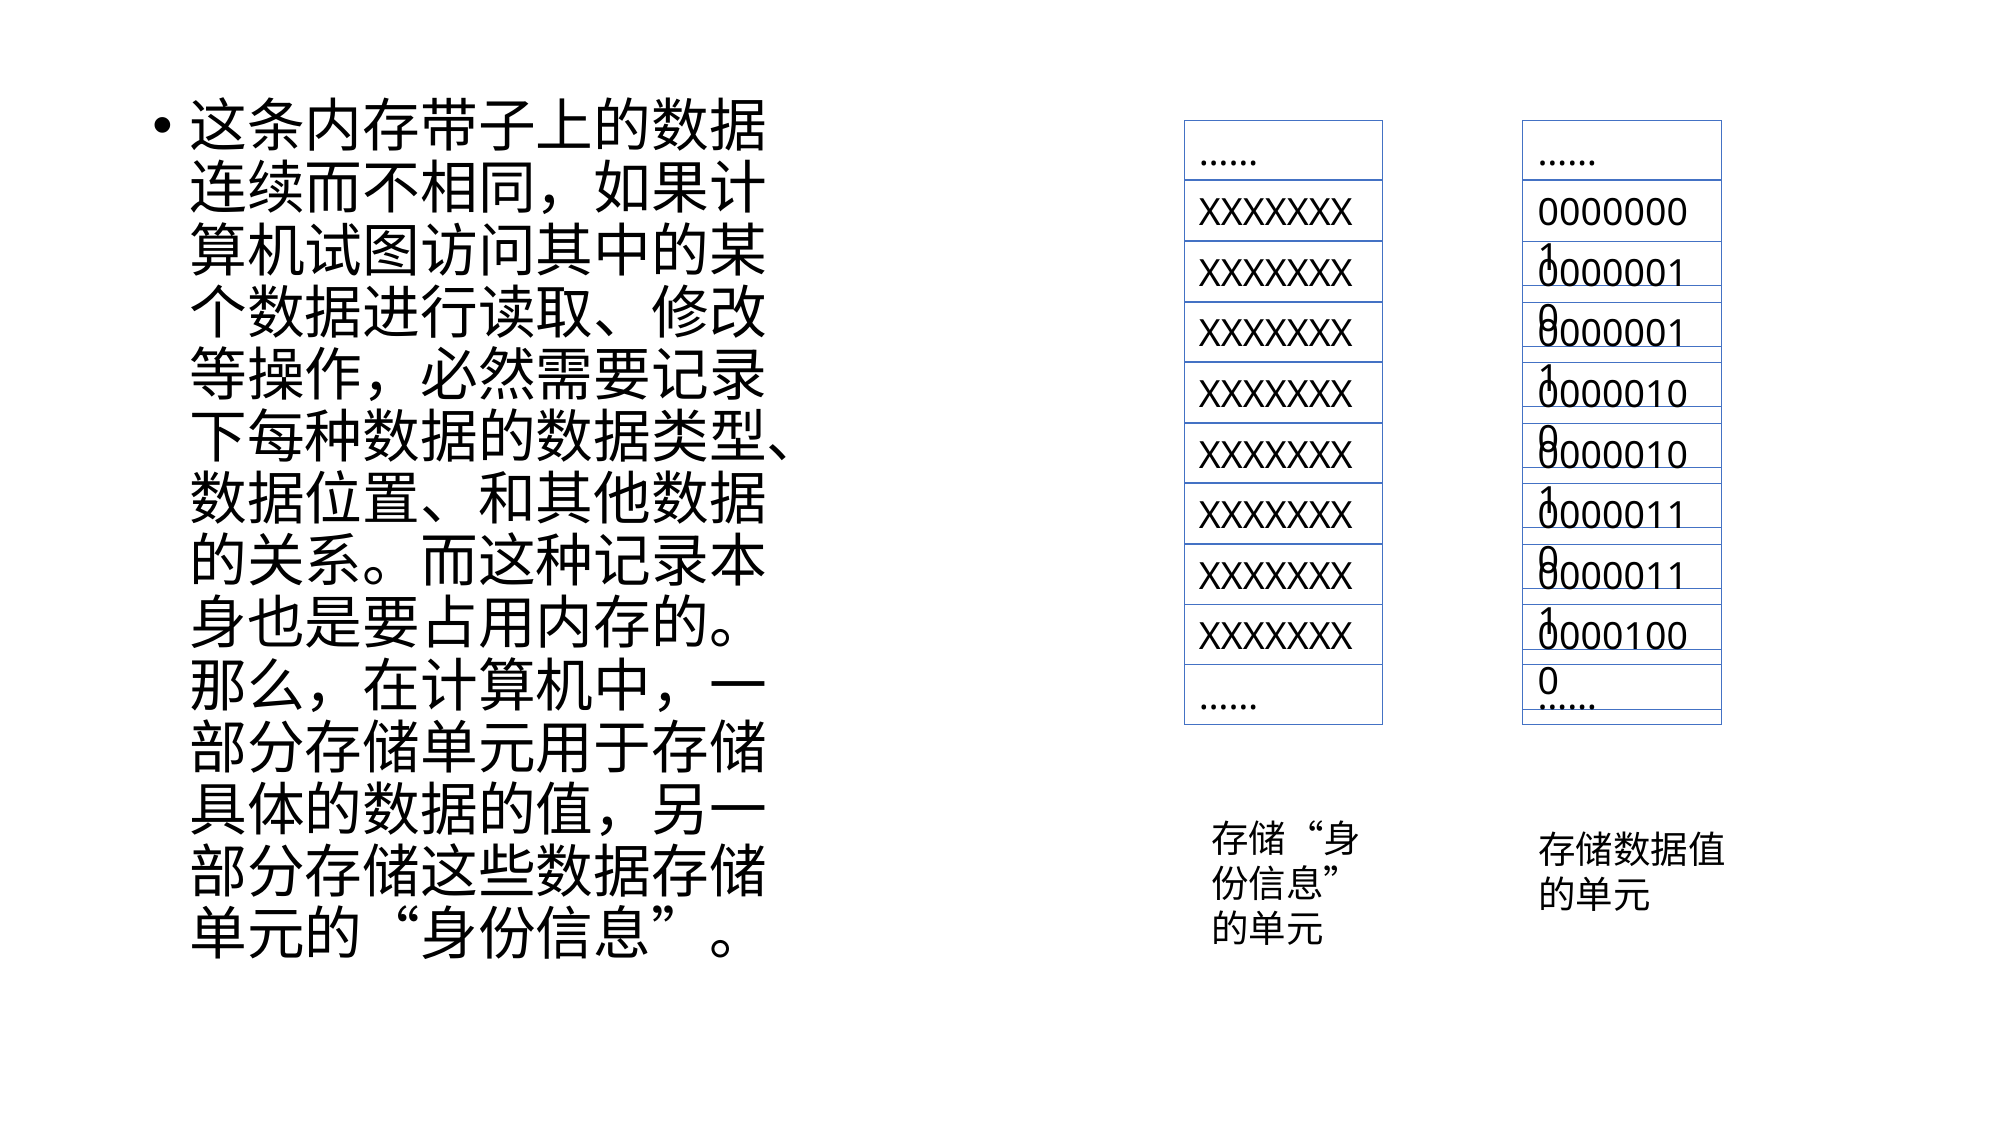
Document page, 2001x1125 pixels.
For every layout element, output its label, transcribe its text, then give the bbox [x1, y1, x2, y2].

text_box 00000010 [1522, 241, 1722, 302]
text_box …… [1522, 120, 1722, 180]
text_box XXXXXXX [1184, 180, 1383, 241]
text_box …… [1184, 120, 1383, 180]
text_box XXXXXXX [1184, 302, 1383, 362]
text_box …… [1522, 664, 1722, 725]
text_box XXXXXXX [1184, 423, 1383, 483]
list 这条内存带子上的数据连续而不相同，如果计算机试图访问其中的某个数据进行读取、修改等操作，必然需要记录下每种数据的数据类型、数据位置、和其他数据的关系。而这种记录本身也是要占用内存的。那么，在计算机中，一部分存储单元用于存储具体的数据的值，另一部分存储这些数据存储单元的“身份信息”。 [137, 89, 788, 1014]
text_box XXXXXXX [1184, 604, 1383, 664]
text_box 存储“身份信息”的单元 [1196, 807, 1383, 958]
text_box …… [1184, 664, 1383, 725]
text_box 00000001 [1522, 180, 1722, 241]
text_box XXXXXXX [1184, 483, 1383, 544]
text_box 00000111 [1522, 544, 1722, 604]
text_box 00000100 [1522, 362, 1722, 423]
text_box 00000101 [1522, 423, 1722, 483]
text_box 00000110 [1522, 483, 1722, 544]
text_box 存储数据值的单元 [1523, 819, 1770, 924]
text_box 00000011 [1522, 302, 1722, 362]
text_box XXXXXXX [1184, 544, 1383, 604]
text_box XXXXXXX [1184, 241, 1383, 302]
text_box 00001000 [1522, 604, 1722, 664]
text_box XXXXXXX [1184, 362, 1383, 423]
